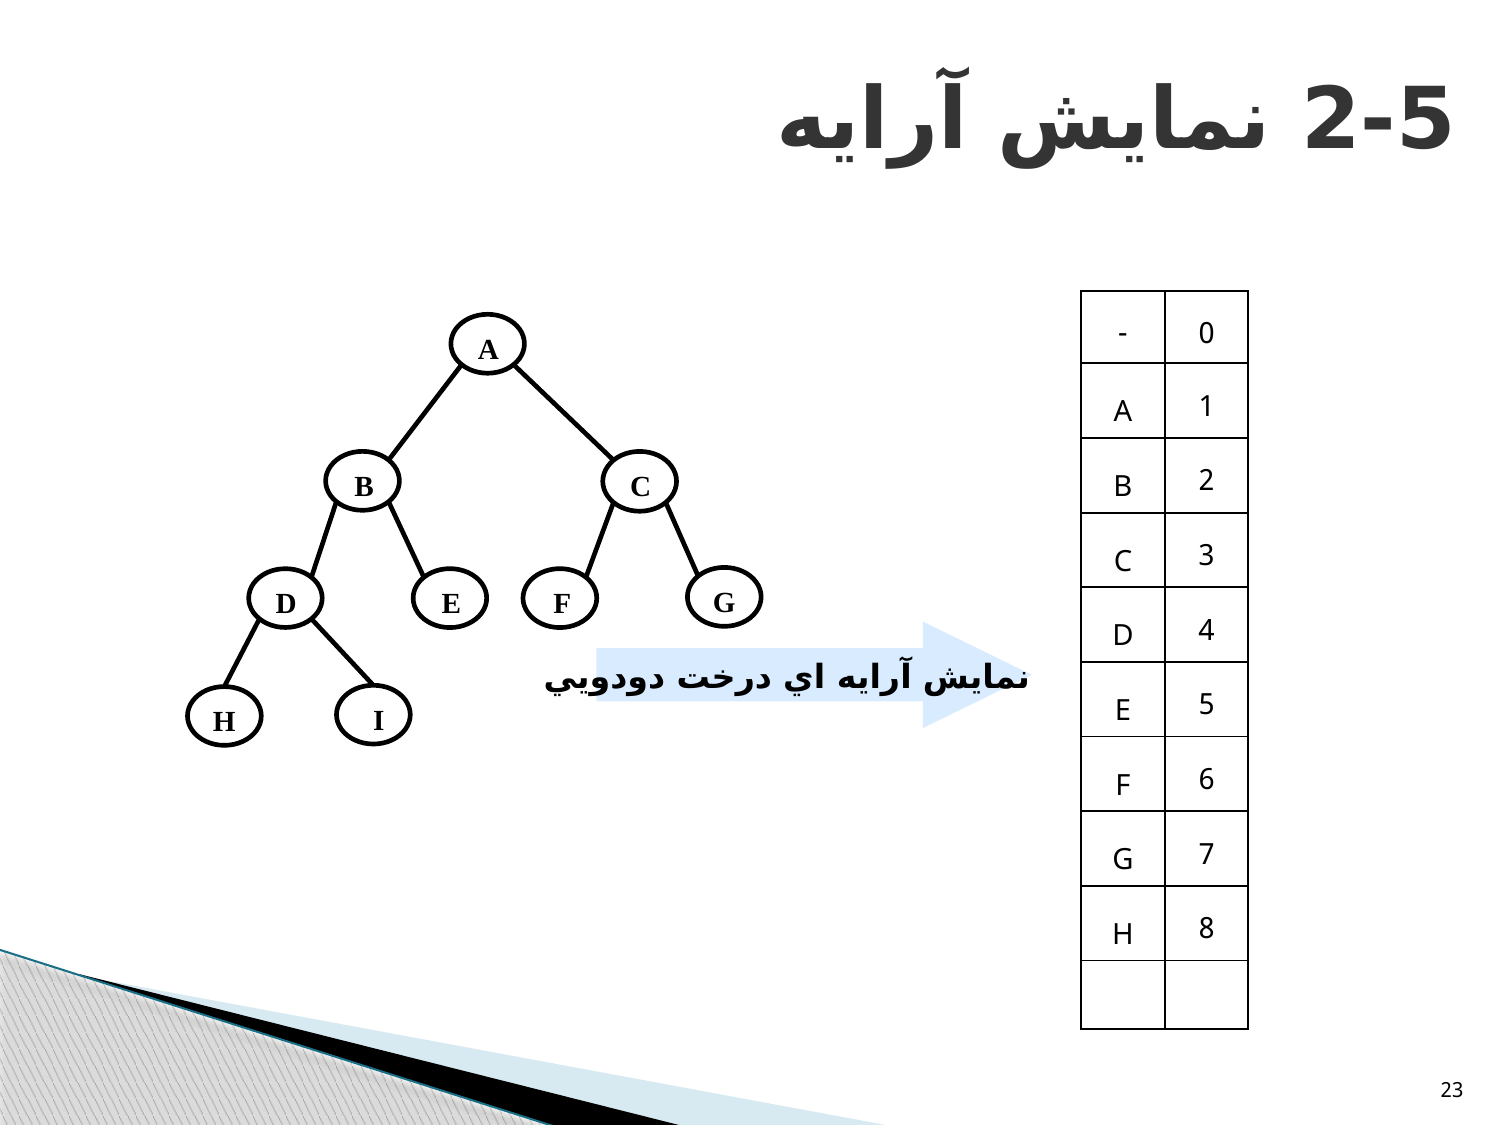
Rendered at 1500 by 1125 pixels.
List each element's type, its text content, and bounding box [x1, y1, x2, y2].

table_cell G [1082, 812, 1164, 885]
table_cell H [1082, 887, 1164, 960]
table_cell 3 [1166, 514, 1247, 586]
table_cell 5 [1166, 663, 1247, 736]
table_cell 1 [1166, 364, 1247, 437]
table_cell F [1082, 737, 1164, 810]
table_cell 8 [1166, 887, 1247, 960]
table_header - [1082, 292, 1164, 362]
table_cell 6 [1166, 737, 1247, 810]
title 2-5 نمايش آرايه [29, 45, 1471, 185]
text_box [187, 314, 762, 746]
table_cell C [1082, 514, 1164, 586]
table_cell E [1082, 663, 1164, 736]
table_cell 4 [1166, 588, 1247, 661]
table_header 0 [1166, 292, 1247, 362]
table_cell [1082, 961, 1164, 1028]
table_cell B [1082, 439, 1164, 512]
table_cell D [1082, 588, 1164, 661]
table_cell 2 [1166, 439, 1247, 512]
table_cell [1166, 961, 1247, 1028]
text_box نمايش آرايه اي درخت دودويي [767, 621, 1032, 729]
slide_number 23 [1418, 1051, 1479, 1112]
table_cell A [1082, 364, 1164, 437]
table_cell 7 [1166, 812, 1247, 885]
